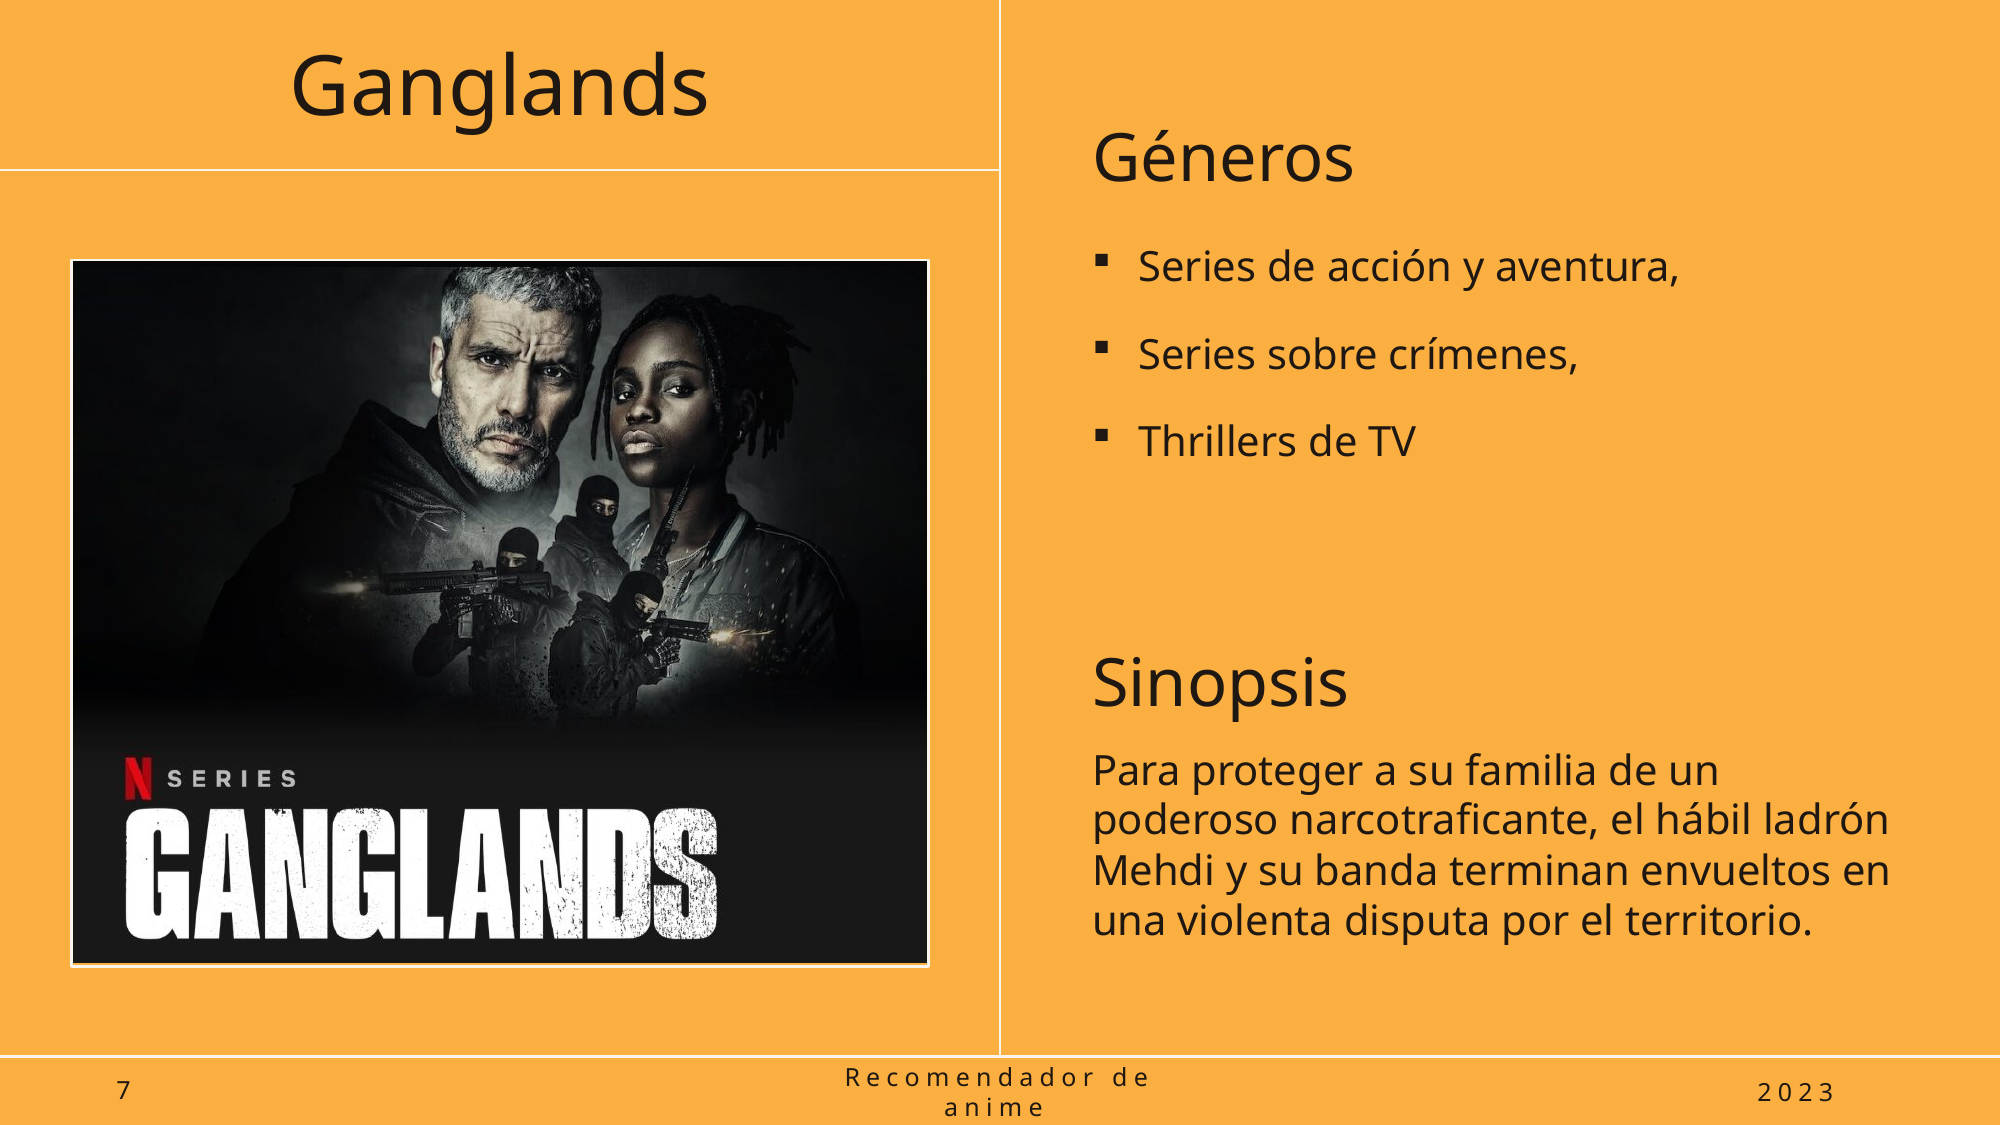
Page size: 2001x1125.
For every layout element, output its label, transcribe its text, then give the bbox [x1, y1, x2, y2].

title Ganglands [65, 2, 935, 162]
footer Recomendador de anime [788, 1069, 1211, 1115]
slide_number 7 [101, 1069, 258, 1115]
list Series de acción y aventura, Series sobre crímenes, Thrillers de TV [1076, 232, 1911, 599]
list Sinopsis [1076, 620, 1911, 735]
picture [72, 261, 928, 966]
list Para proteger a su familia de un poderoso narcotraficante, el hábil ladrón Mehdi y su banda terminan envueltos en una violenta disputa por el territorio. [1076, 735, 1928, 988]
list Géneros [1076, 121, 1924, 198]
slide_number 2023 [1742, 1069, 1899, 1115]
